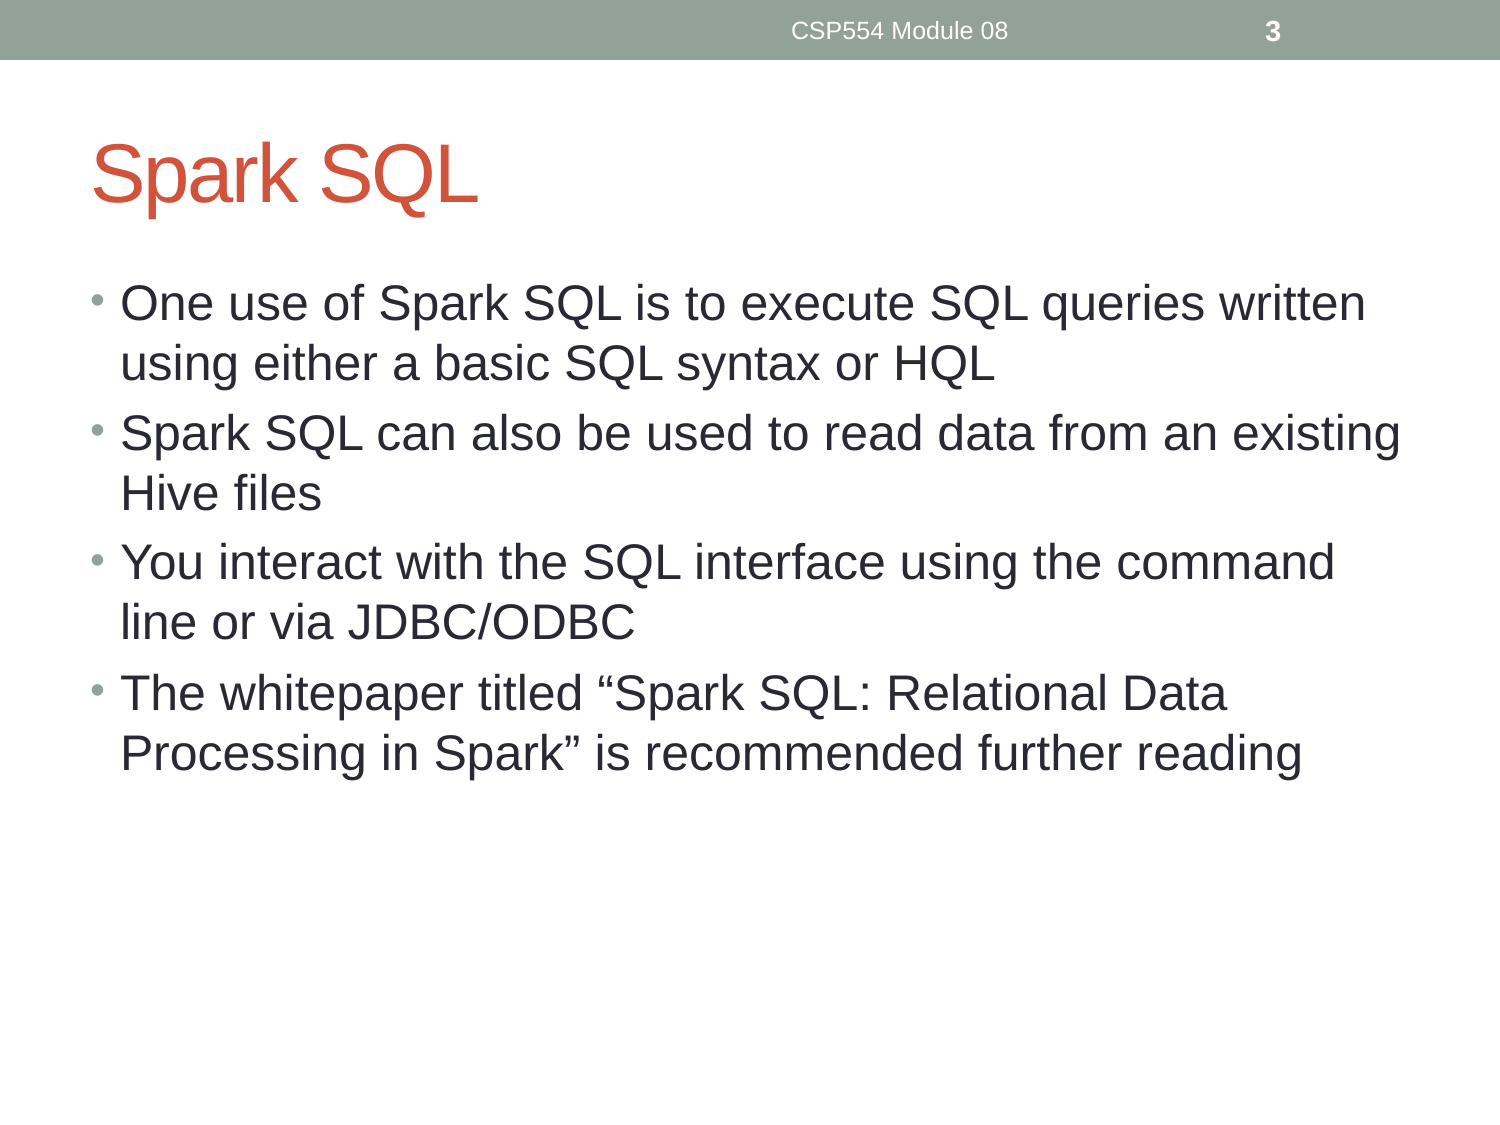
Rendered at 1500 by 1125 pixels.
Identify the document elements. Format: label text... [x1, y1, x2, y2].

title Spark SQL [75, 87, 1425, 250]
footer CSP554 Module 08 [562, 3, 1238, 57]
slide_number 3 [1250, 3, 1425, 57]
list One use of Spark SQL is to execute SQL queries written using either a basic SQL syntax or HQL Spark SQL can also be used to read data from an existing Hive files You interact with the SQL interface using the command line or via JDBC/ODBC The whitepaper titled “Spark SQL: Relational Data Processing in Spark” is recommended further reading [75, 262, 1425, 1088]
